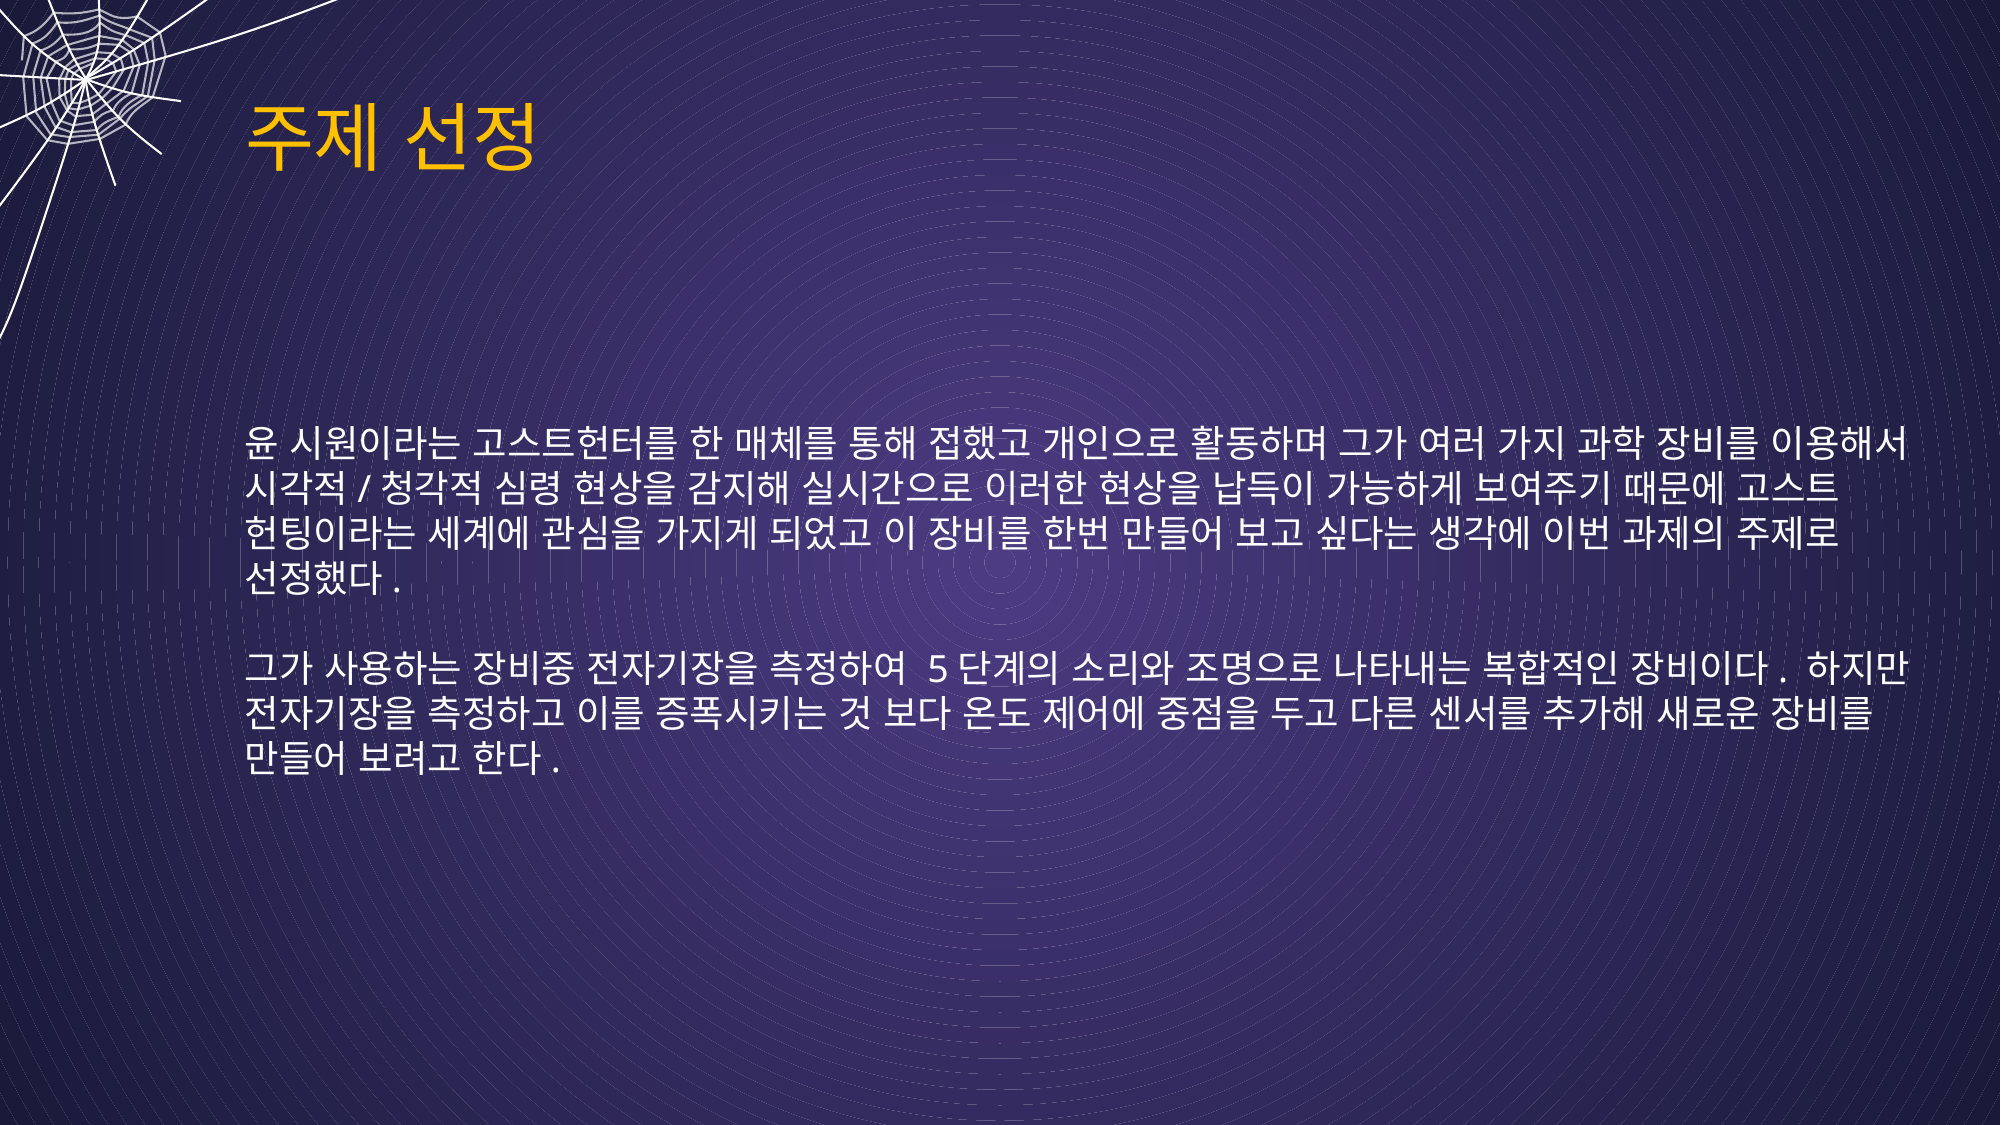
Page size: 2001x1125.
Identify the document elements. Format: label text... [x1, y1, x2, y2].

text_box 윤 시원이라는 고스트헌터를 한 매체를 통해 접했고 개인으로 활동하며 그가 여러 가지 과학 장비를 이용해서 시각적/청각적 심령 현상을 감지해 실시간으로 이러한 현상을 납득이 가능하게 보여주기 때문에 고스트 헌팅이라는 세계에 관심을 가지게 되었고 이 장비를 한번 만들어 보고 싶다는 생각에 이번 과제의 주제로 선정했다. 그가 사용하는 장비중 전자기장을 측정하여 5단계의 소리와 조명으로 나타내는 복합적인 장비이다. 하지만 전자기장을 측정하고 이를 증폭시키는 것 보다 온도 제어에 중점을 두고 다른 센서를 추가해 새로운 장비를 만들어 보려고 한다. [230, 412, 1946, 788]
title 주제 선정 [230, 83, 1623, 200]
